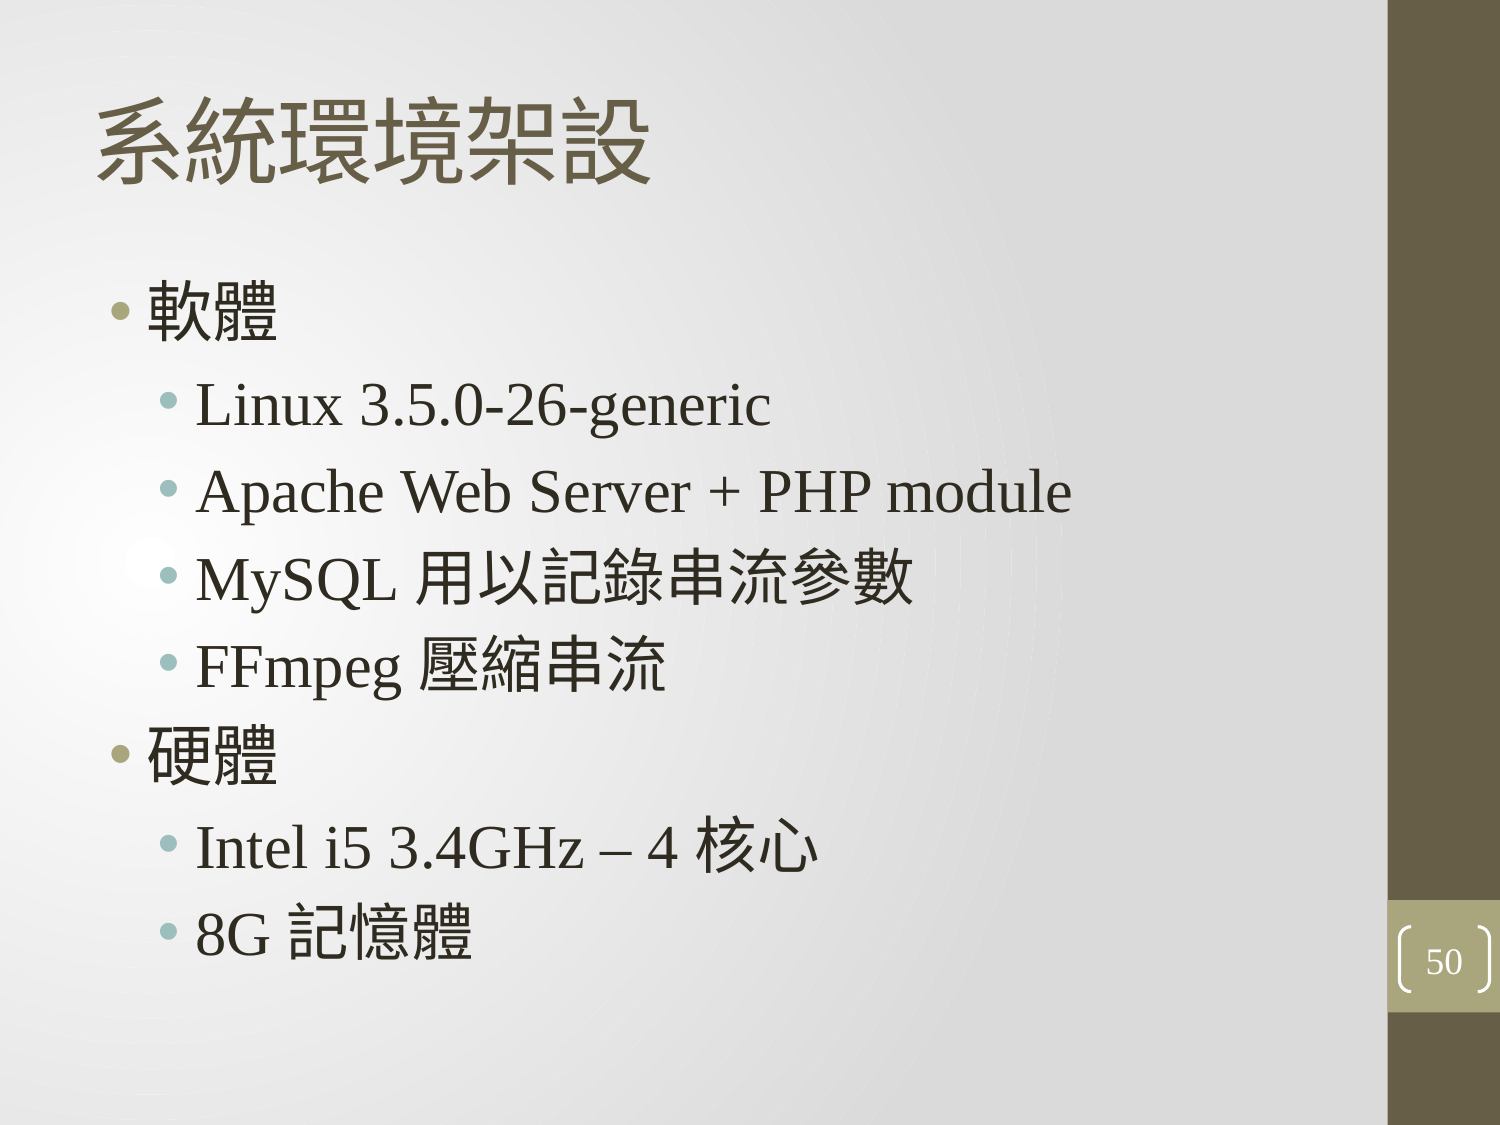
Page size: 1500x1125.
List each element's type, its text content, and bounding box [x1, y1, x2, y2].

list 軟體 Linux 3.5.0-26-generic Apache Web Server + PHP module MySQL用以記錄串流參數 FFmpeg壓縮串流 硬體 Intel i5 3.4GHz – 4核心 8G記憶體 [75, 262, 1325, 1050]
slide_number 50 [1397, 925, 1492, 994]
title 系統環境架設 [75, 45, 1325, 233]
